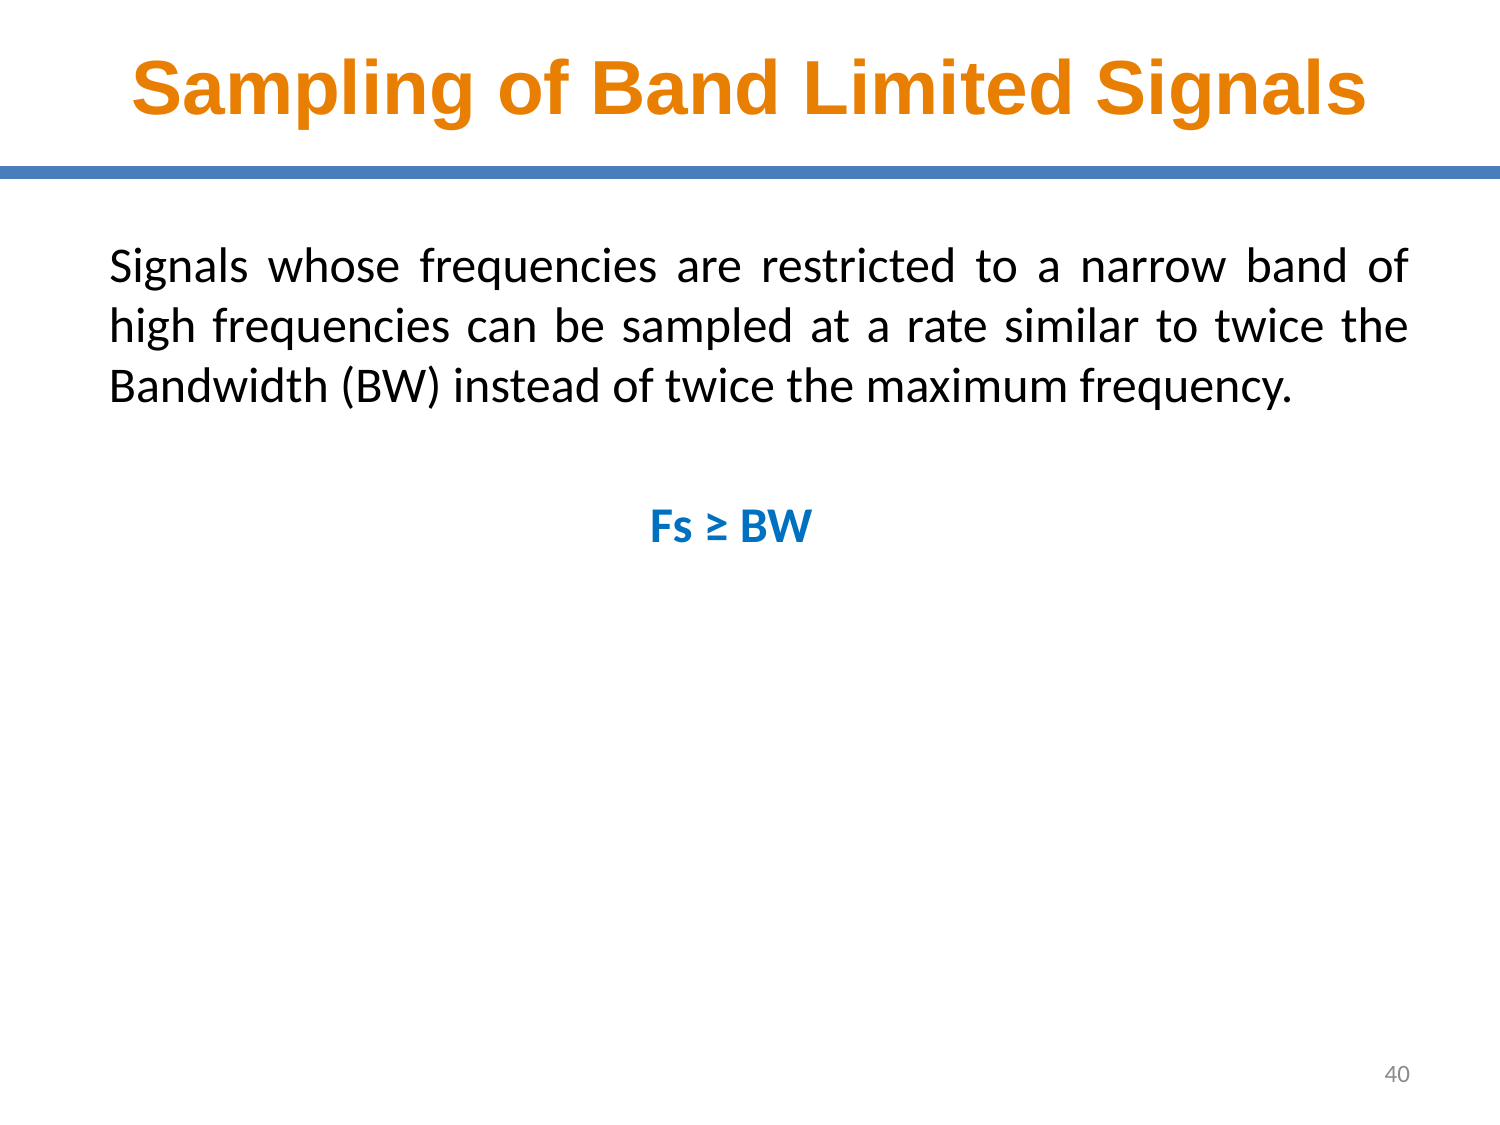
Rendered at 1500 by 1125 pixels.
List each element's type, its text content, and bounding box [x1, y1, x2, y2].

title Sampling of Band Limited Signals [75, 30, 1425, 161]
slide_number 40 [1364, 1042, 1425, 1103]
list Signals whose frequencies are restricted to a narrow band of high frequencies can be sampled at a rate similar to twice the Bandwidth (BW) instead of twice the maximum frequency. Fs ≥ BW [37, 224, 1425, 1088]
